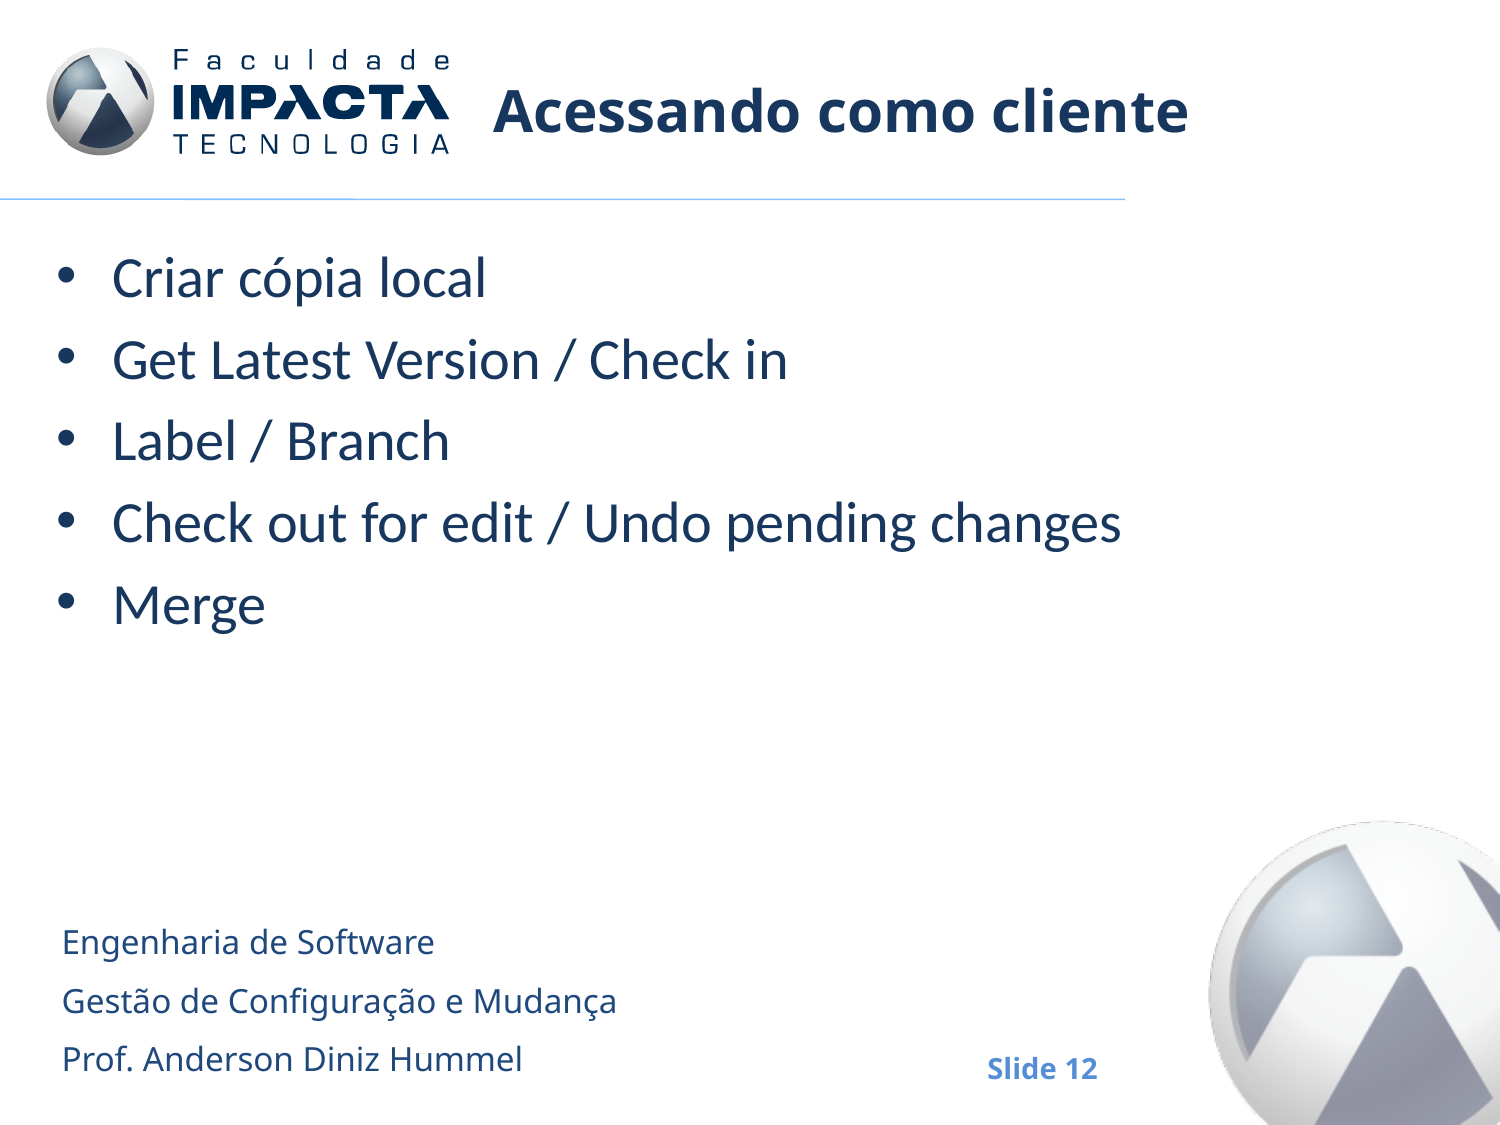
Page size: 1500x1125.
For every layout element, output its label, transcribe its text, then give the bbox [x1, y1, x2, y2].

list Criar cópia local Get Latest Version / Check in Label / Branch Check out for edit / Undo pending changes Merge [41, 231, 1400, 894]
picture [35, 35, 458, 164]
list Gestão de Configuração e Mudança [46, 972, 868, 1031]
picture [1206, 787, 1500, 1125]
list Engenharia de Software [46, 914, 868, 972]
title Acessando como cliente [478, 66, 1483, 149]
list Prof. Anderson Diniz Hummel [46, 1031, 868, 1102]
